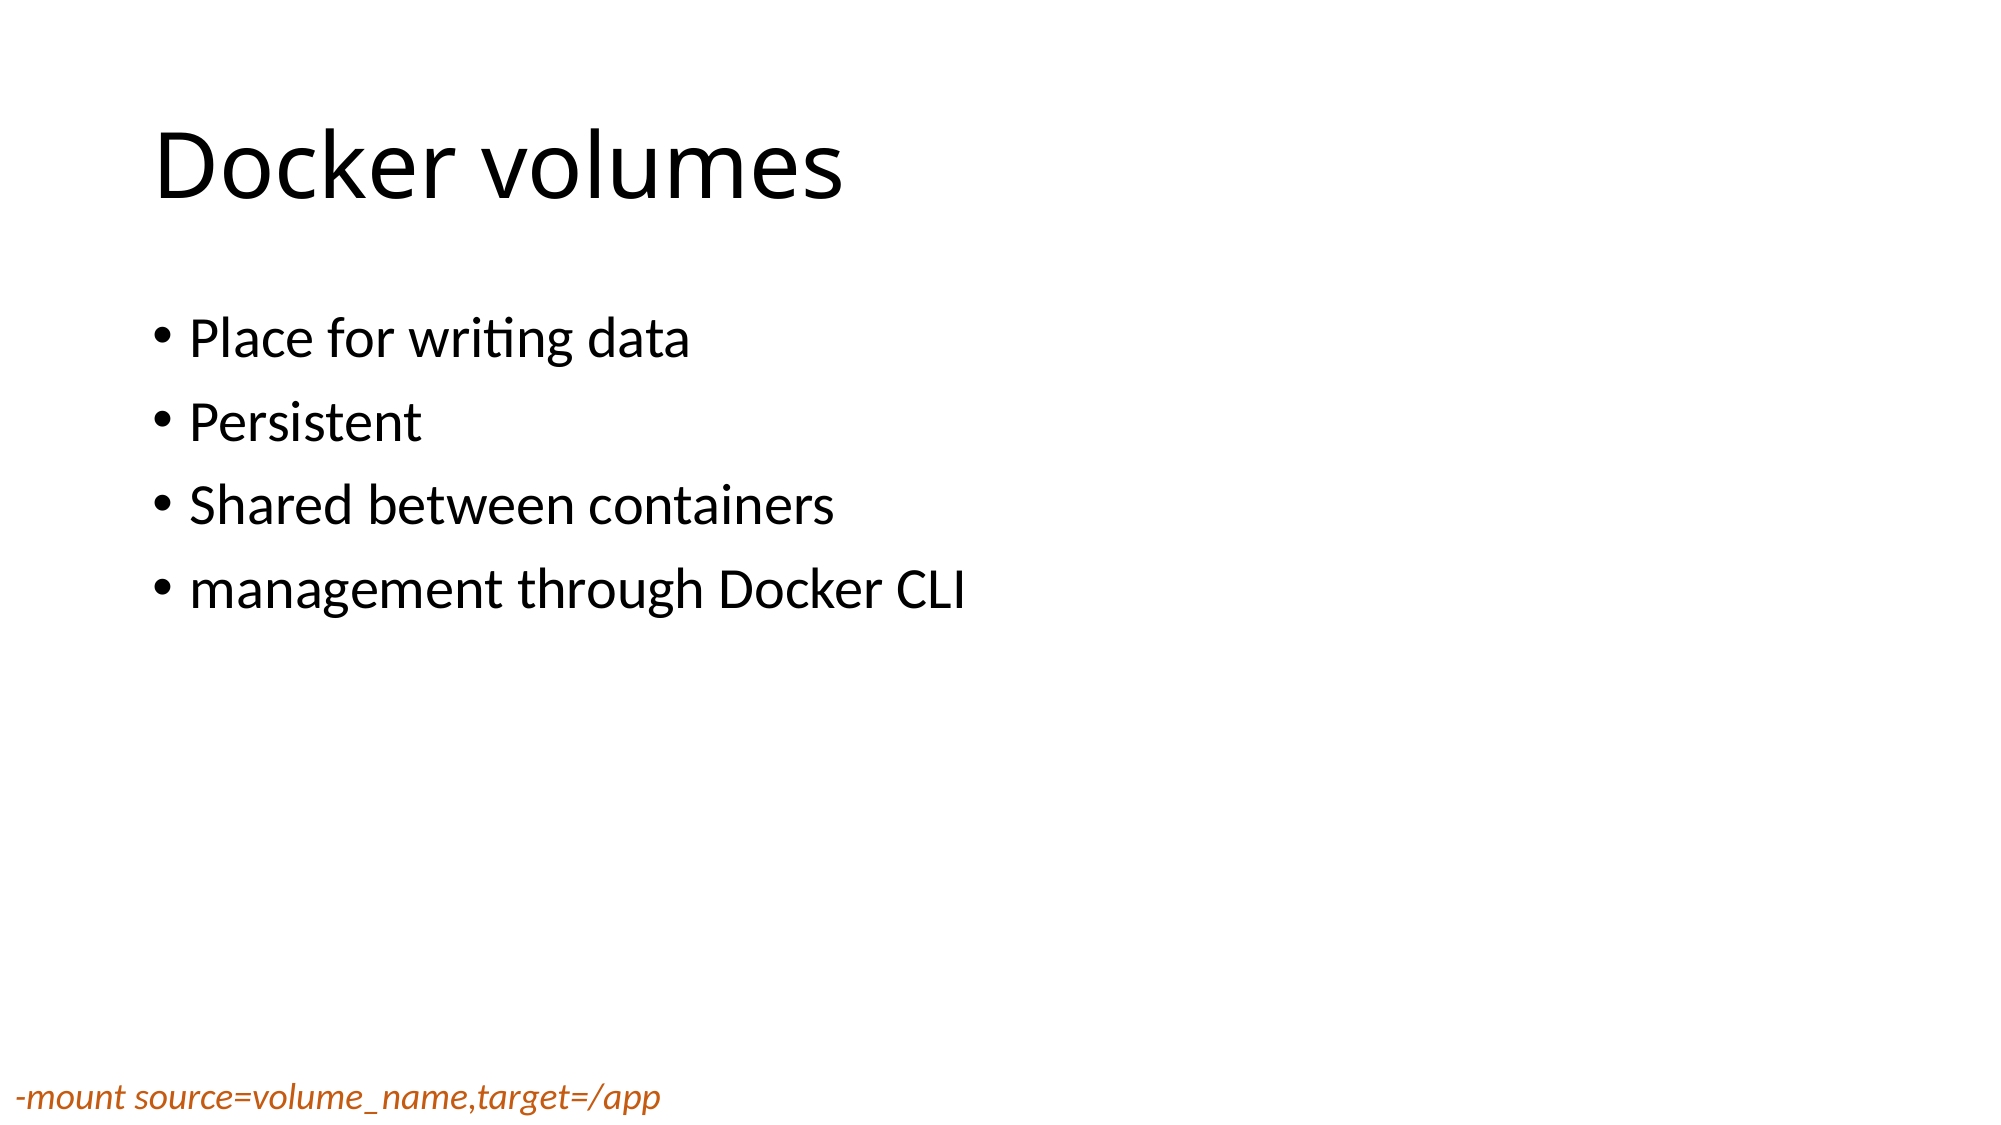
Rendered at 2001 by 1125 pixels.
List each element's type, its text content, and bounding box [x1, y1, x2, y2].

title Docker volumes [137, 59, 1863, 278]
text_box -mount source=volume_name,target=/app [0, 1064, 1496, 1125]
list Place for writing data Persistent Shared between containers management through Docker CLI [137, 299, 1863, 1014]
